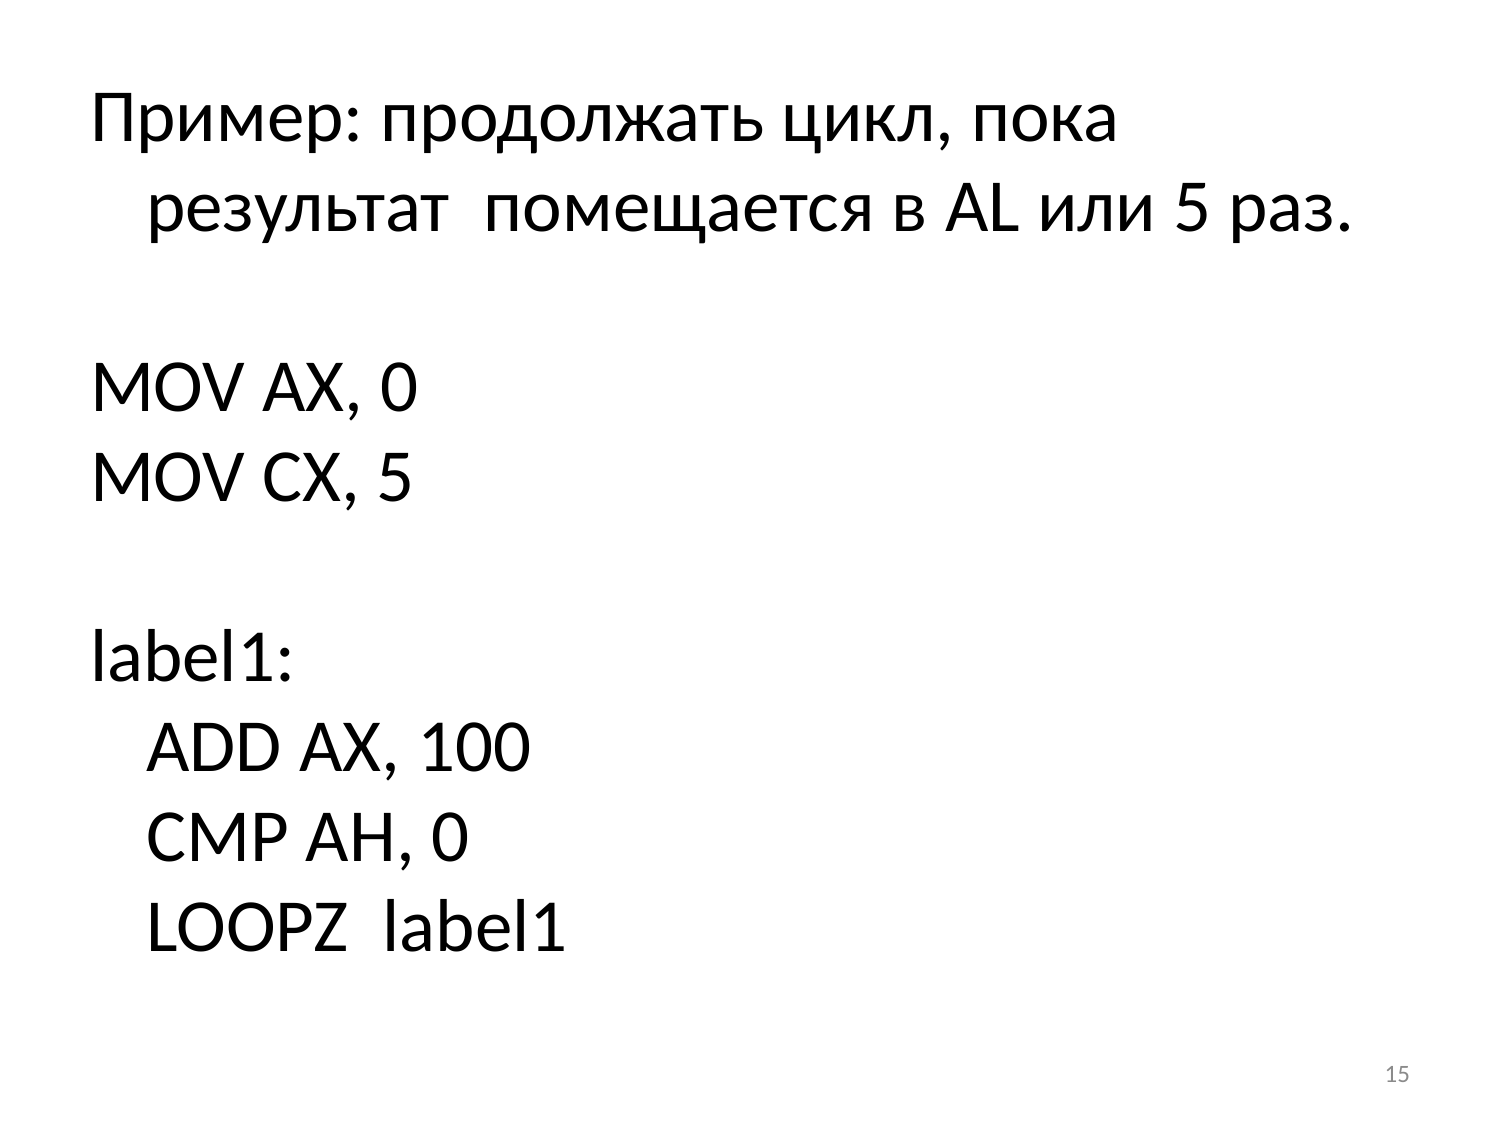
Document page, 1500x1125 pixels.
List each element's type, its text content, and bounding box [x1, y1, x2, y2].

list Пример: продолжать цикл, пока результат помещается в AL или 5 раз. MOV AX, 0 MOV CX, 5 label1: ADD AX, 100 CMP AH, 0 LOOPZ label1 [75, 58, 1425, 1067]
slide_number 15 [1074, 1042, 1425, 1103]
